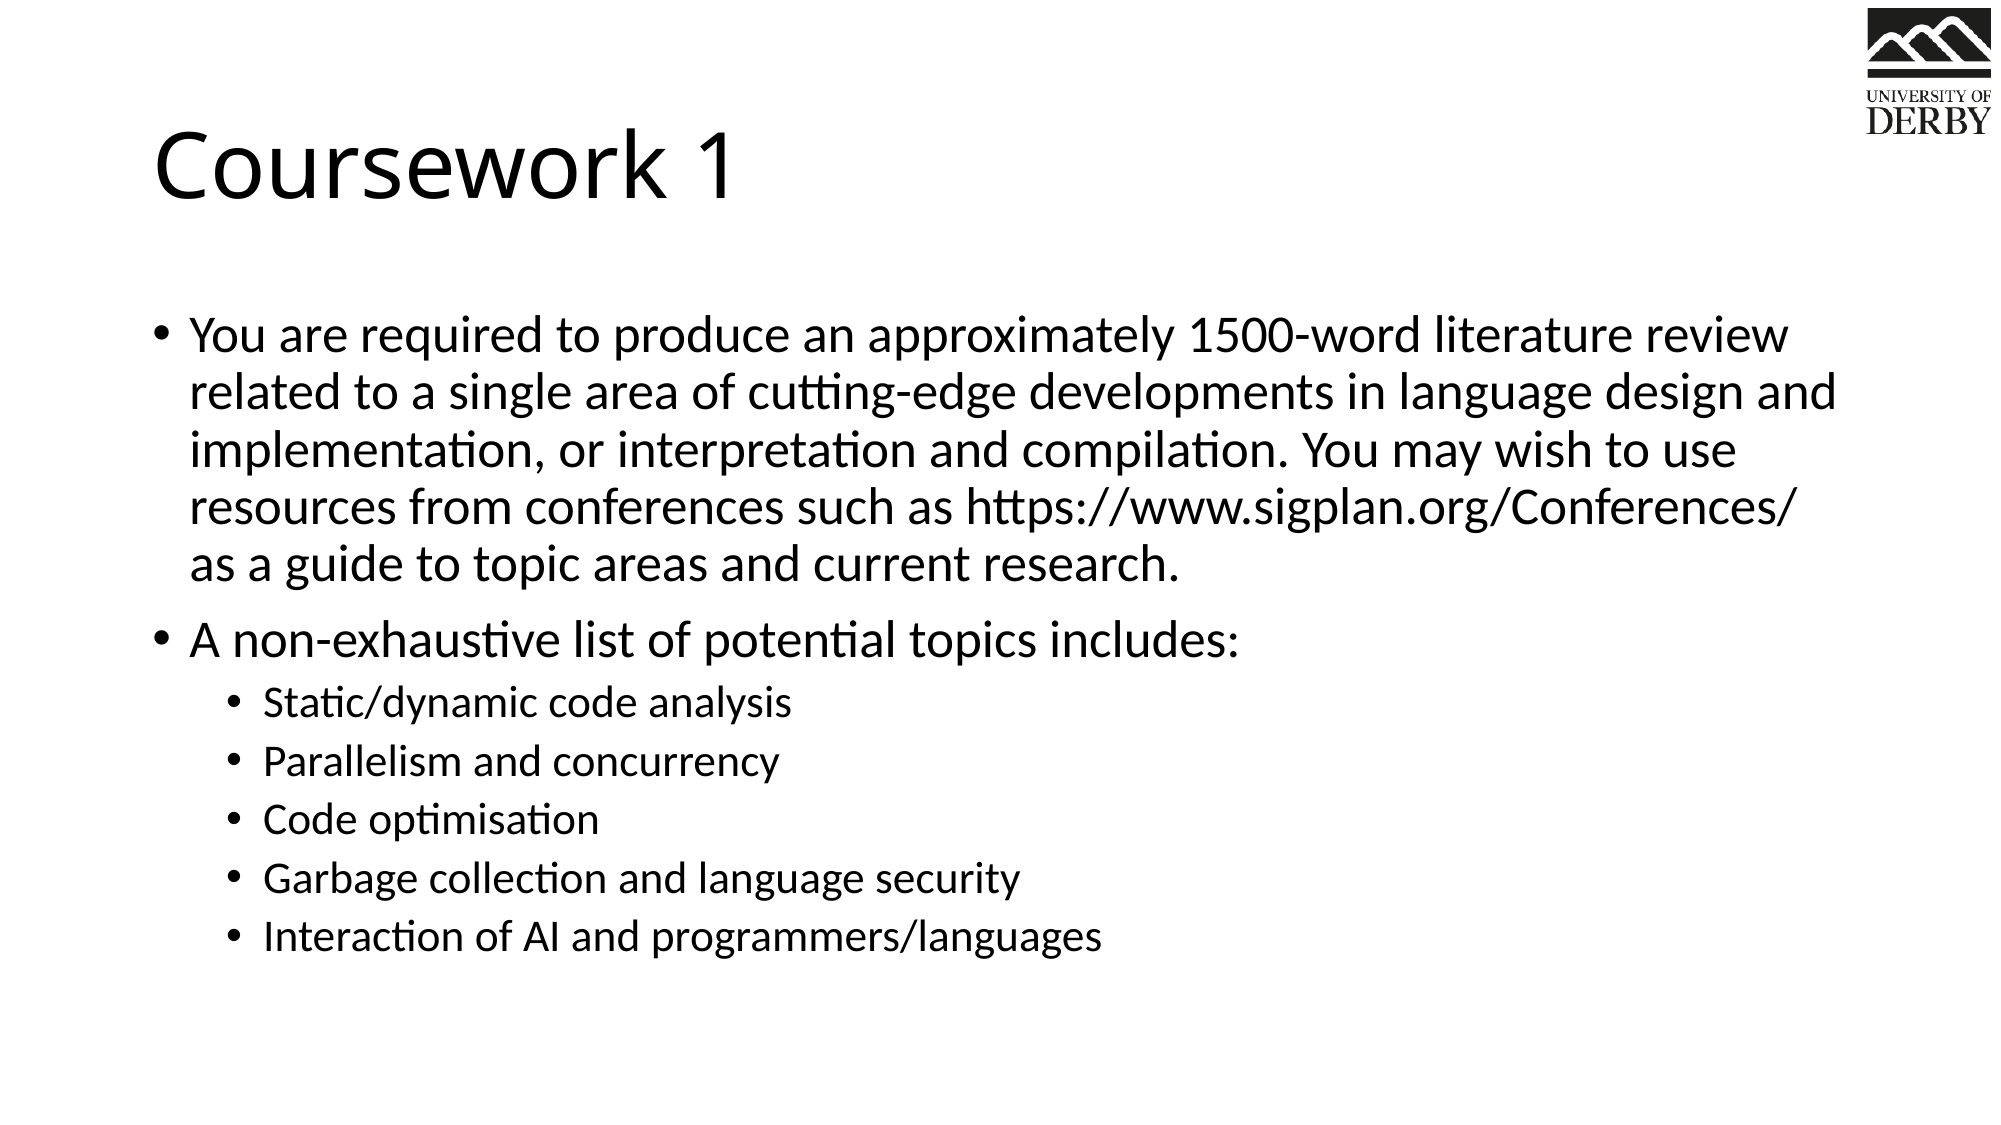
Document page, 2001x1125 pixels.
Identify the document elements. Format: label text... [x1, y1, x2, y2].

picture [1866, 8, 1991, 134]
list You are required to produce an approximately 1500-word literature review related to a single area of cutting-edge developments in language design and implementation, or interpretation and compilation. You may wish to use resources from conferences such as https://www.sigplan.org/Conferences/ as a guide to topic areas and current research. A non-exhaustive list of potential topics includes: Static/dynamic code analysis Parallelism and concurrency Code optimisation Garbage collection and language security Interaction of AI and programmers/languages [137, 299, 1863, 1014]
title Coursework 1 [137, 59, 1863, 278]
